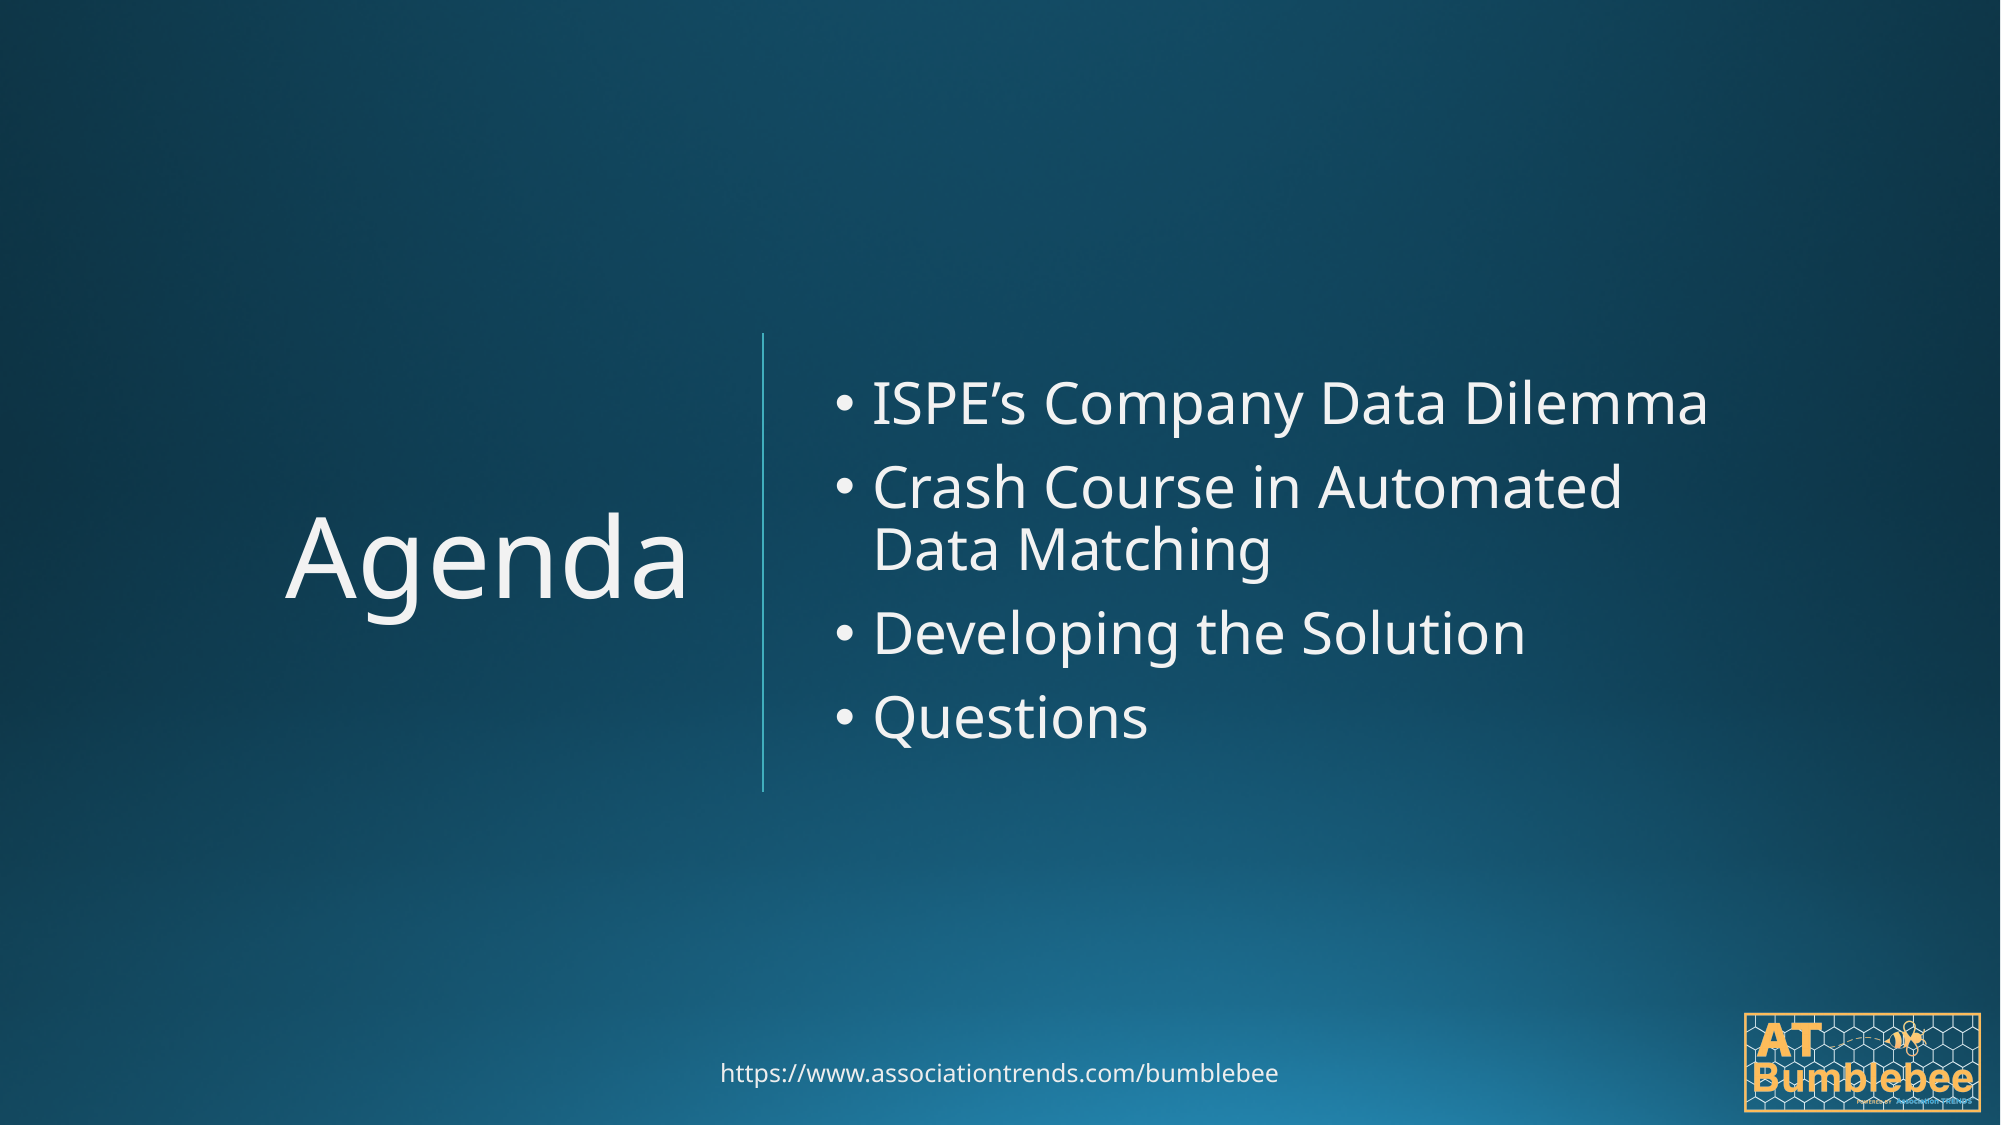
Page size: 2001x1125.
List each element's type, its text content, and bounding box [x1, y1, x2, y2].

footer https://www.associationtrends.com/bumblebee [662, 1042, 1338, 1103]
title Agenda [137, 183, 708, 942]
list ISPE’s Company Data Dilemma Crash Course in Automated Data Matching Developing the Solution Questions [819, 183, 1757, 942]
text_box [0, 0, 2000, 1125]
picture [1739, 1007, 1986, 1118]
